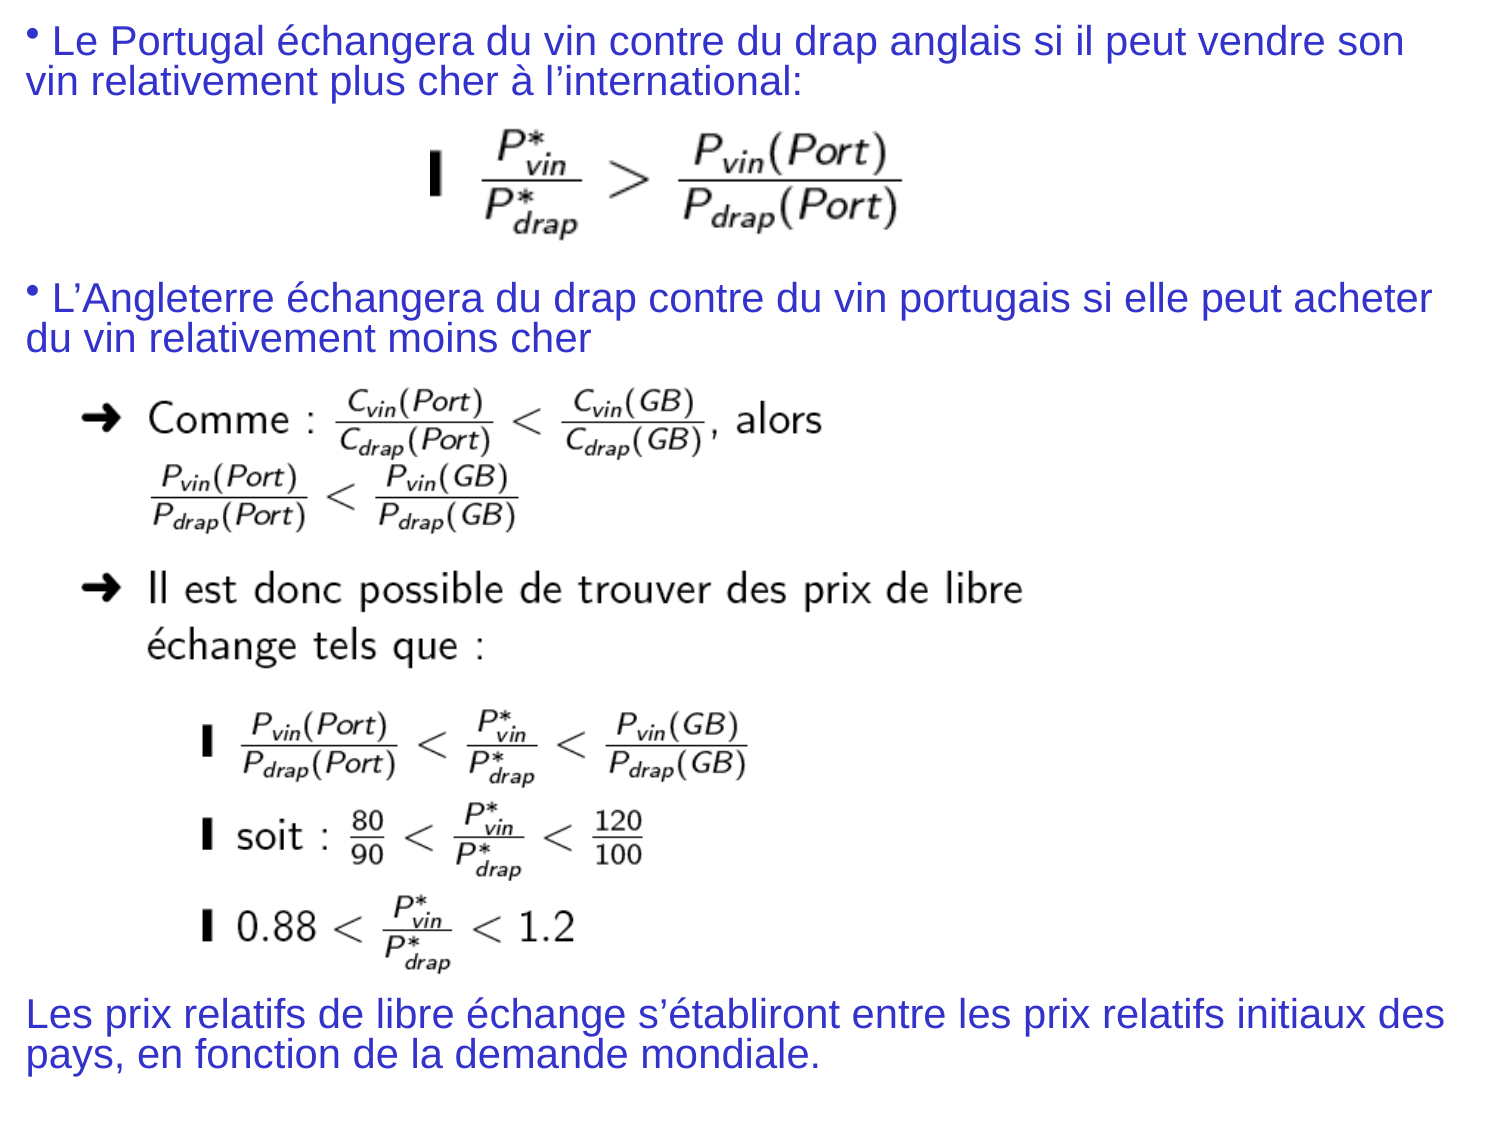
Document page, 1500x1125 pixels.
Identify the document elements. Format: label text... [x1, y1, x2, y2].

list Le Portugal échangera du vin contre du drap anglais si il peut vendre son vin relativement plus cher à l’international: L’Angleterre échangera du drap contre du vin portugais si elle peut acheter du vin relativement moins cher Les prix relatifs de libre échange s’établiront entre les prix relatifs initiaux des pays, en fonction de la demande mondiale. [10, 15, 1483, 1106]
picture [430, 113, 936, 252]
picture [64, 373, 1071, 977]
